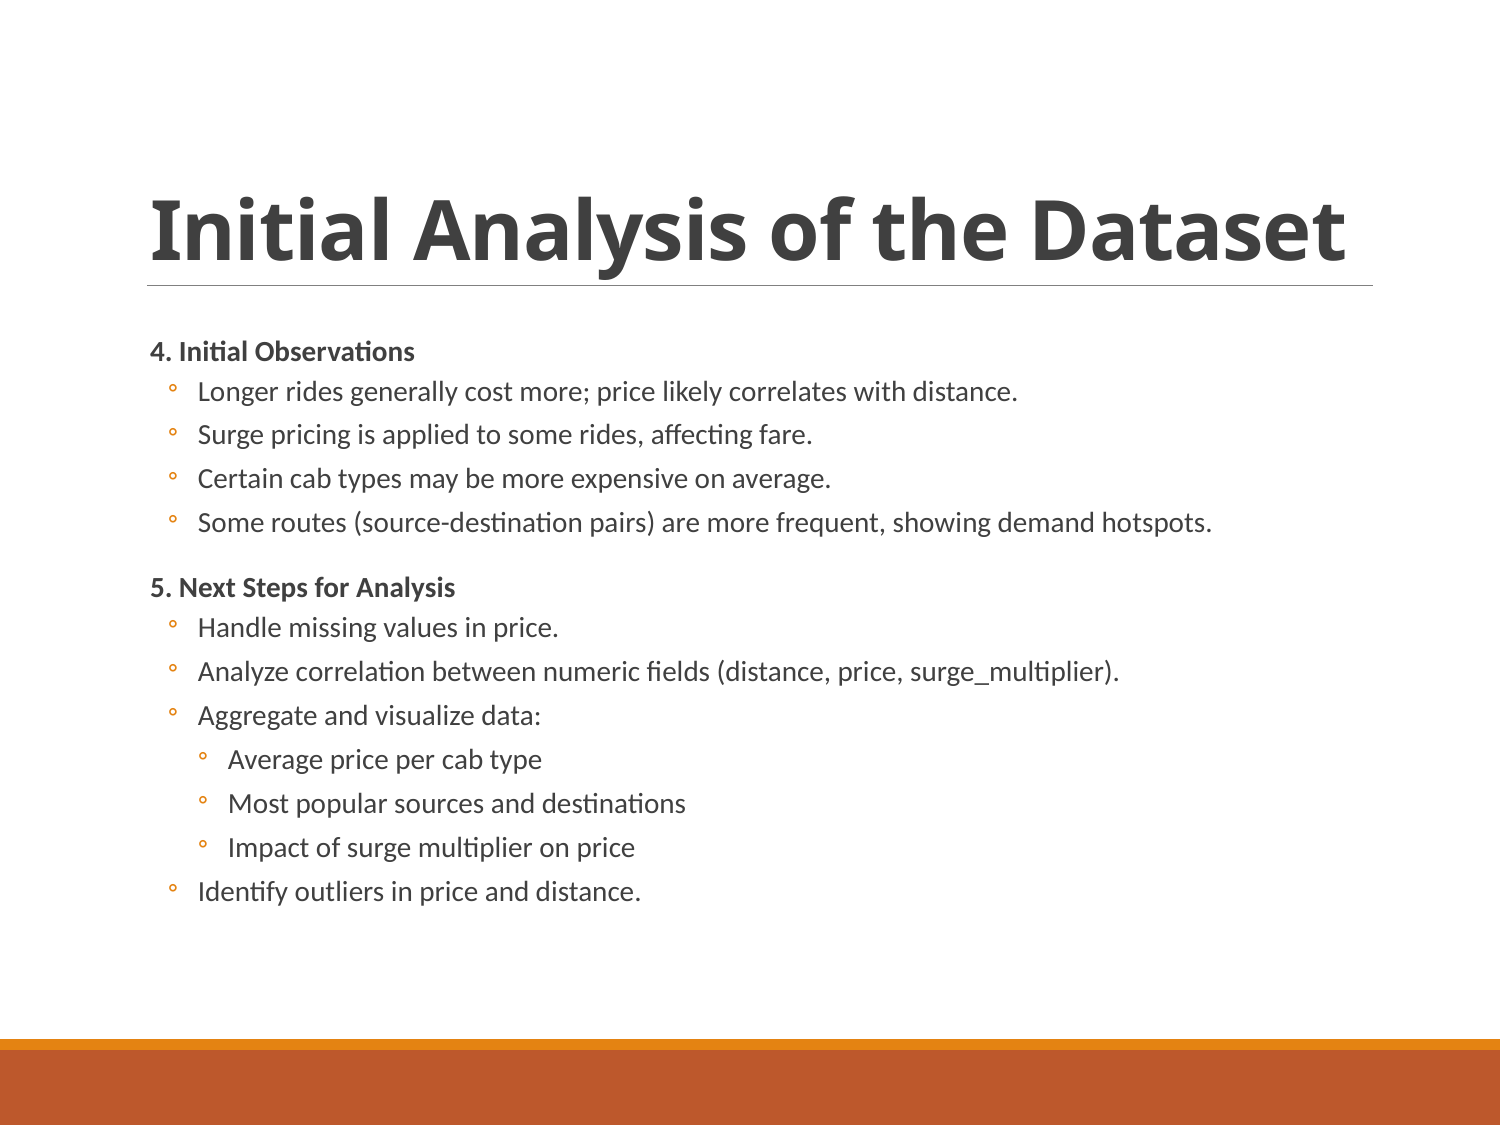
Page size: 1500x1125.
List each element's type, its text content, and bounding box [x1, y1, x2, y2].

title Initial Analysis of the Dataset [135, 47, 1373, 285]
list 4. Initial Observations Longer rides generally cost more; price likely correlates with distance. Surge pricing is applied to some rides, affecting fare. Certain cab types may be more expensive on average. Some routes (source-destination pairs) are more frequent, showing demand hotspots. 5. Next Steps for Analysis Handle missing values in price. Analyze correlation between numeric fields (distance, price, surge_multiplier). Aggregate and visualize data: Average price per cab type Most popular sources and destinations Impact of surge multiplier on price Identify outliers in price and distance. [135, 328, 1373, 989]
